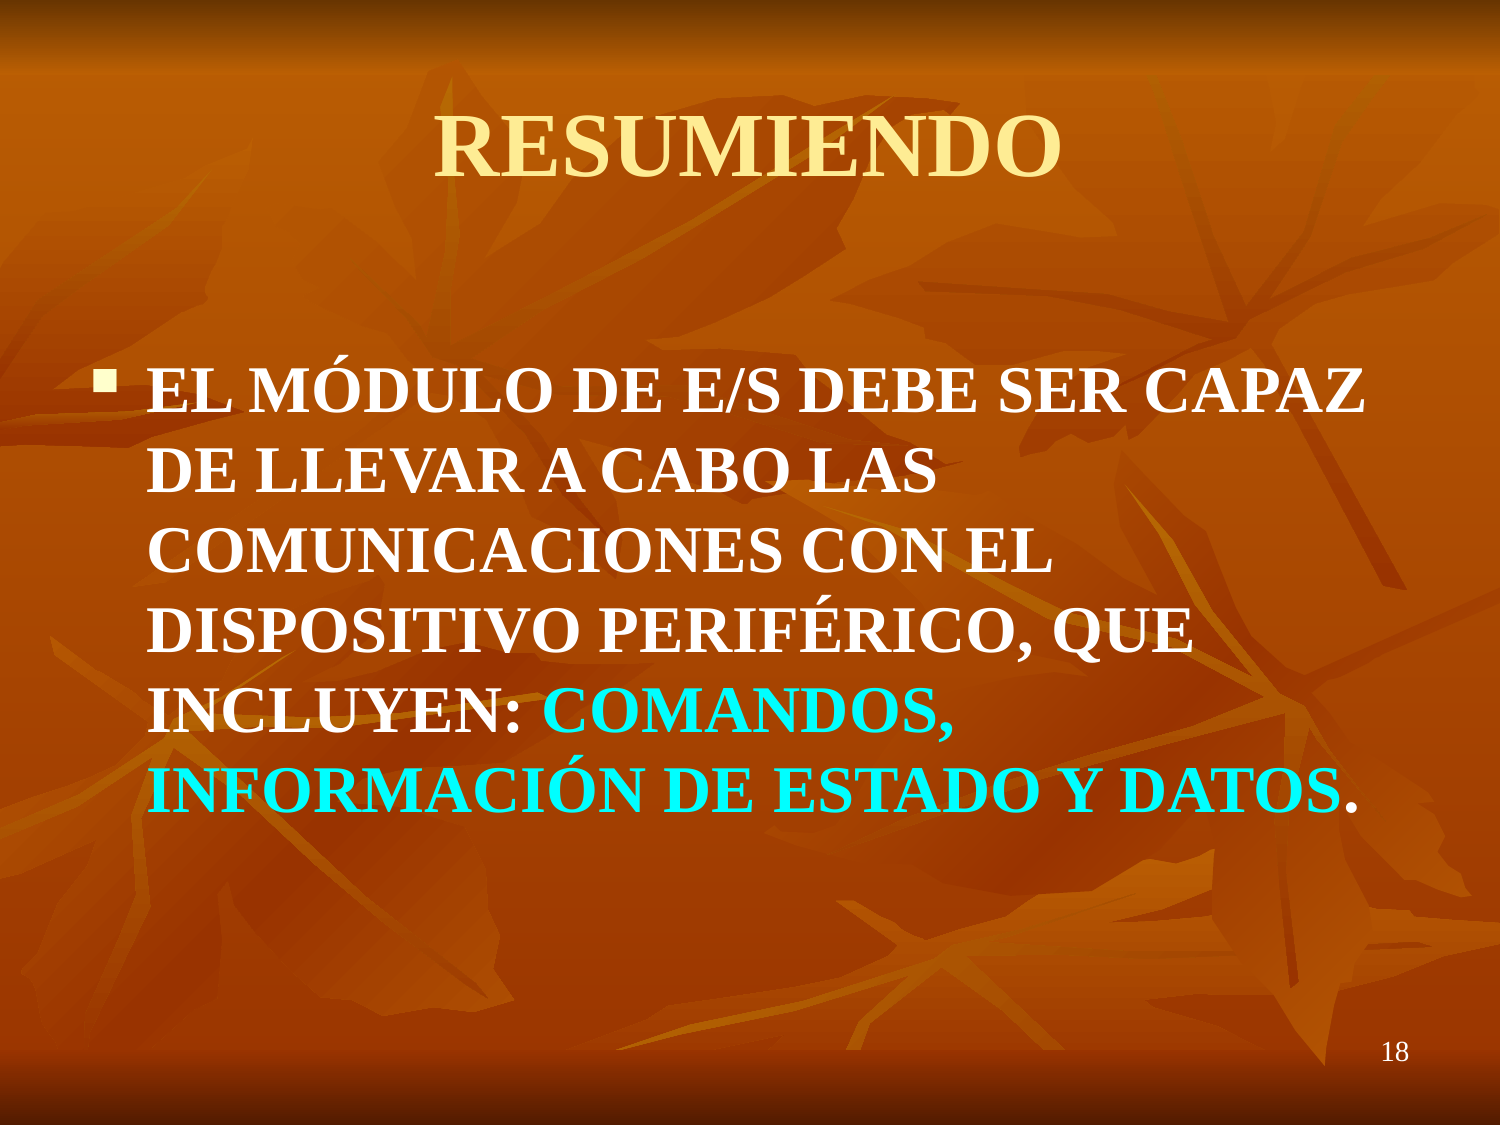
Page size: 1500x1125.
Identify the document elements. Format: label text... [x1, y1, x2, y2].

slide_number 18 [1074, 1024, 1426, 1101]
title RESUMIENDO [74, 45, 1426, 234]
list EL MÓDULO DE E/S DEBE SER CAPAZ DE LLEVAR A CABO LAS COMUNICACIONES CON EL DISPOSITIVO PERIFÉRICO, QUE INCLUYEN: COMANDOS, INFORMACIÓN DE ESTADO Y DATOS. [74, 337, 1426, 1006]
